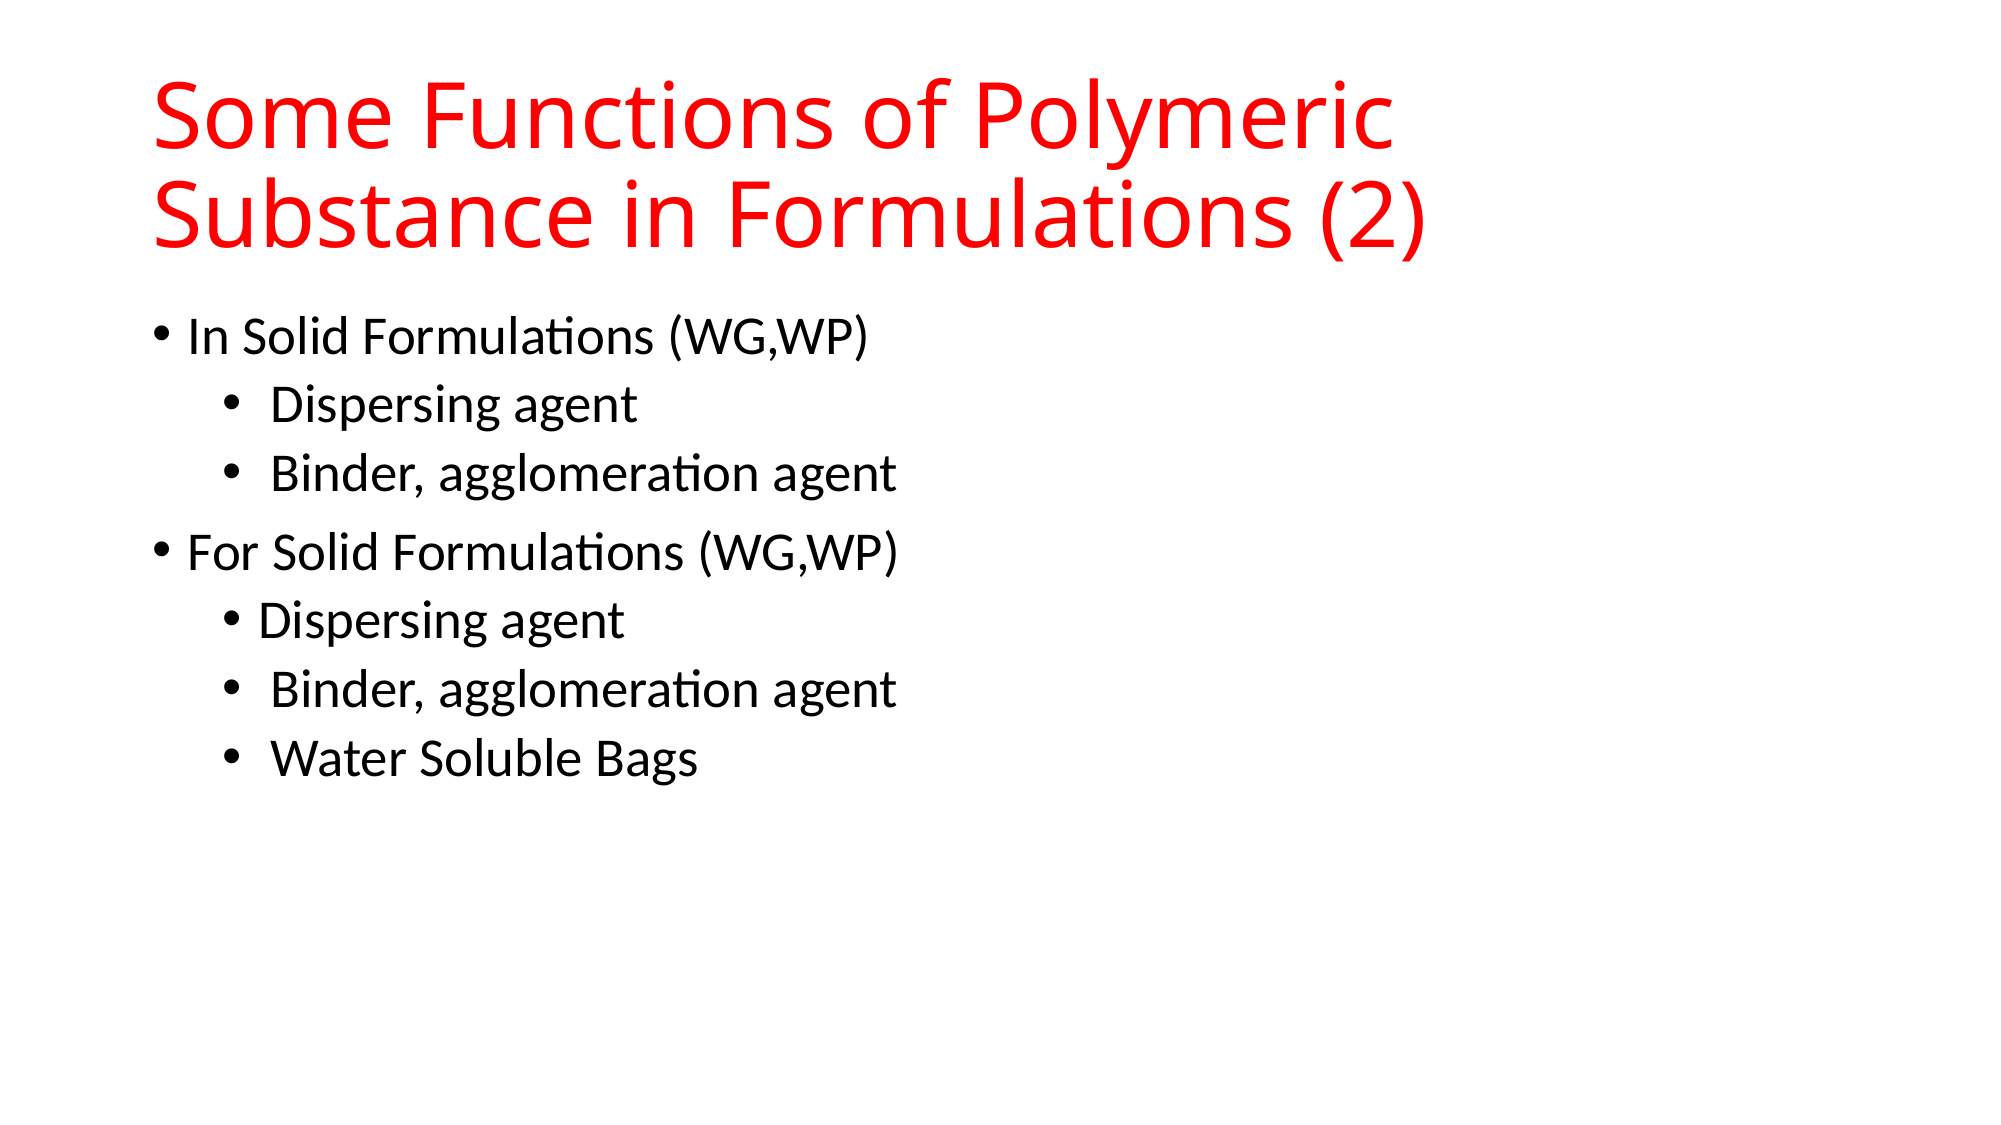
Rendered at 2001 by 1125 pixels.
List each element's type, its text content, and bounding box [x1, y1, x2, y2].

title Some Functions of Polymeric Substance in Formulations (2) [137, 59, 1863, 278]
list In Solid Formulations (WG,WP) Dispersing agent Binder, agglomeration agent For Solid Formulations (WG,WP) Dispersing agent Binder, agglomeration agent Water Soluble Bags [137, 299, 1863, 1014]
